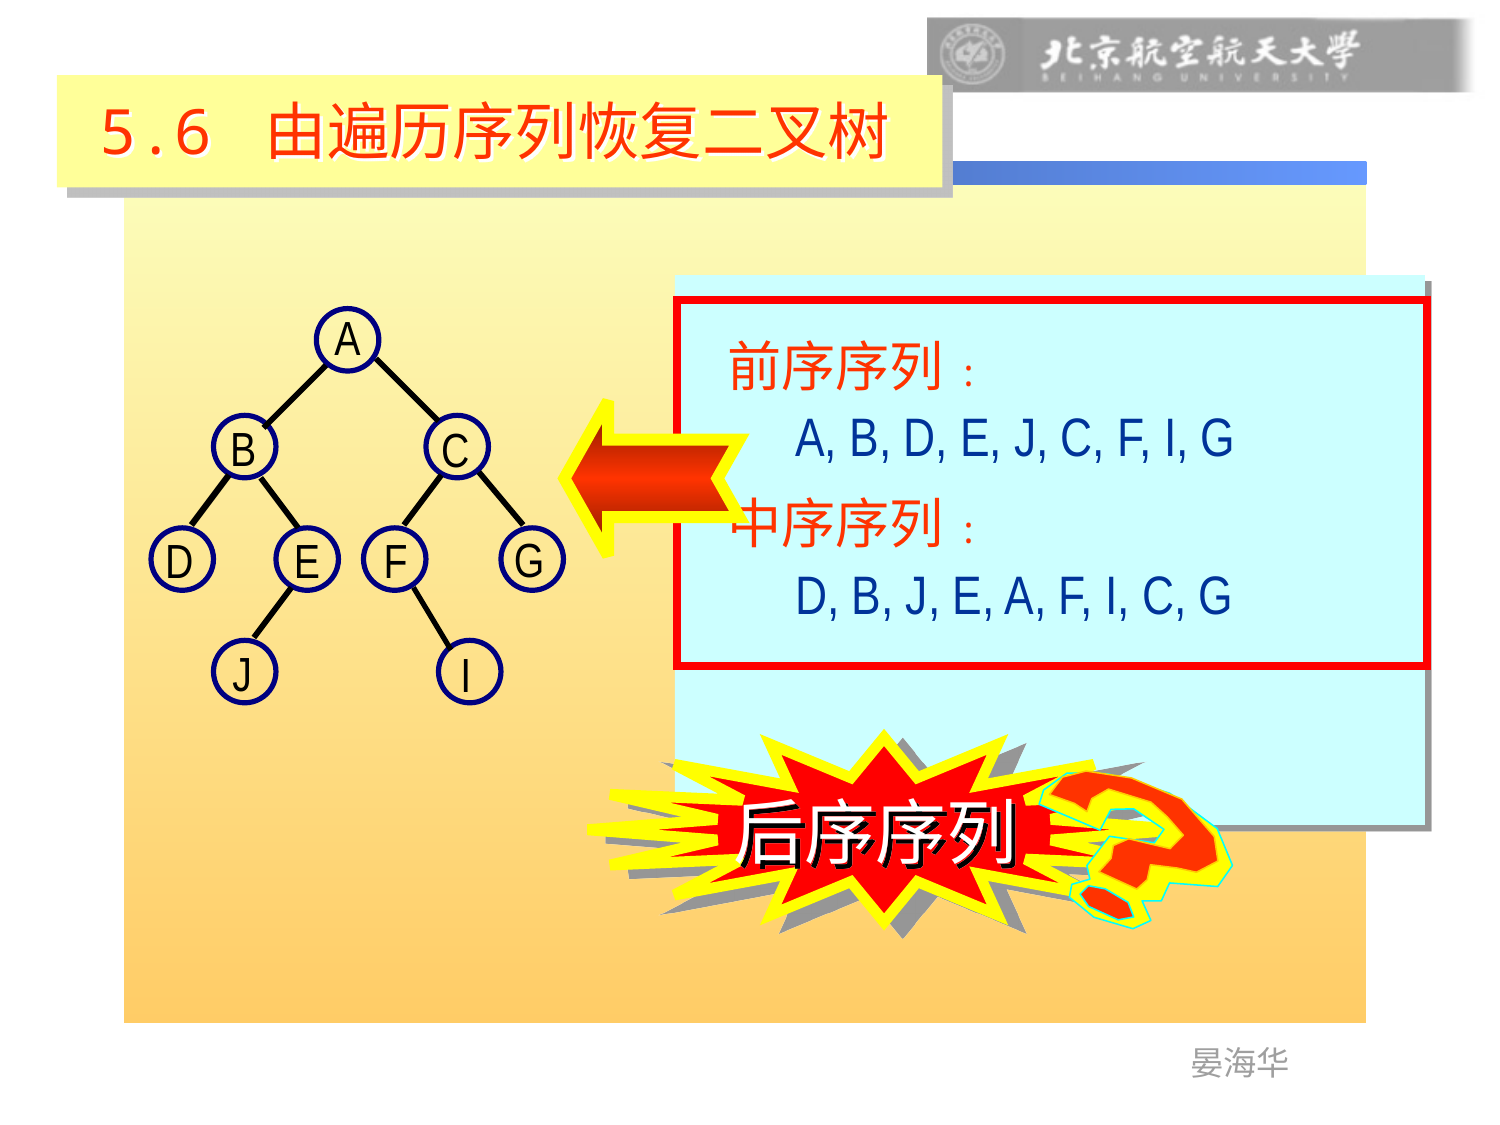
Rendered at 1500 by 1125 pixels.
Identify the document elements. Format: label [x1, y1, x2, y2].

text_box [149, 299, 564, 711]
text_box [564, 299, 1428, 667]
text_box [587, 737, 1229, 926]
text_box [674, 274, 1426, 299]
picture [927, 0, 1500, 102]
text_box [674, 674, 1426, 826]
text_box [1220, 179, 1362, 183]
text_box [674, 183, 1475, 783]
text_box [56, 74, 1032, 188]
